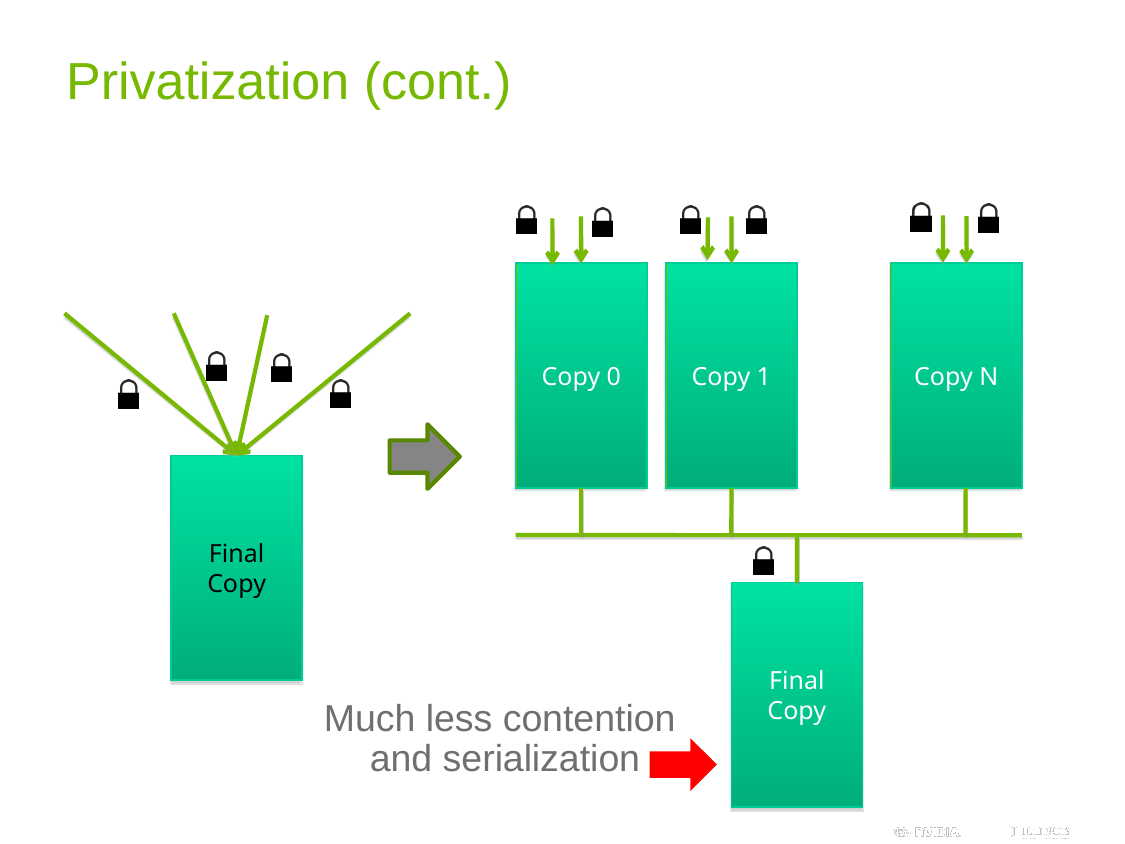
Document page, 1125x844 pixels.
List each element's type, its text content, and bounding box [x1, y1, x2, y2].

picture [977, 203, 999, 233]
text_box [236, 314, 268, 456]
picture [679, 204, 701, 235]
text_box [515, 170, 1023, 808]
picture [893, 825, 961, 838]
picture [592, 207, 614, 237]
text_box Much less contention and serialization [241, 727, 510, 787]
picture [746, 204, 768, 235]
title Privatization (cont.) [50, 47, 1075, 120]
picture [753, 545, 774, 576]
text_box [8, 268, 510, 718]
picture [271, 353, 293, 383]
picture [515, 205, 537, 235]
picture [1022, 827, 1069, 839]
picture [1008, 824, 1020, 839]
picture [910, 202, 932, 232]
